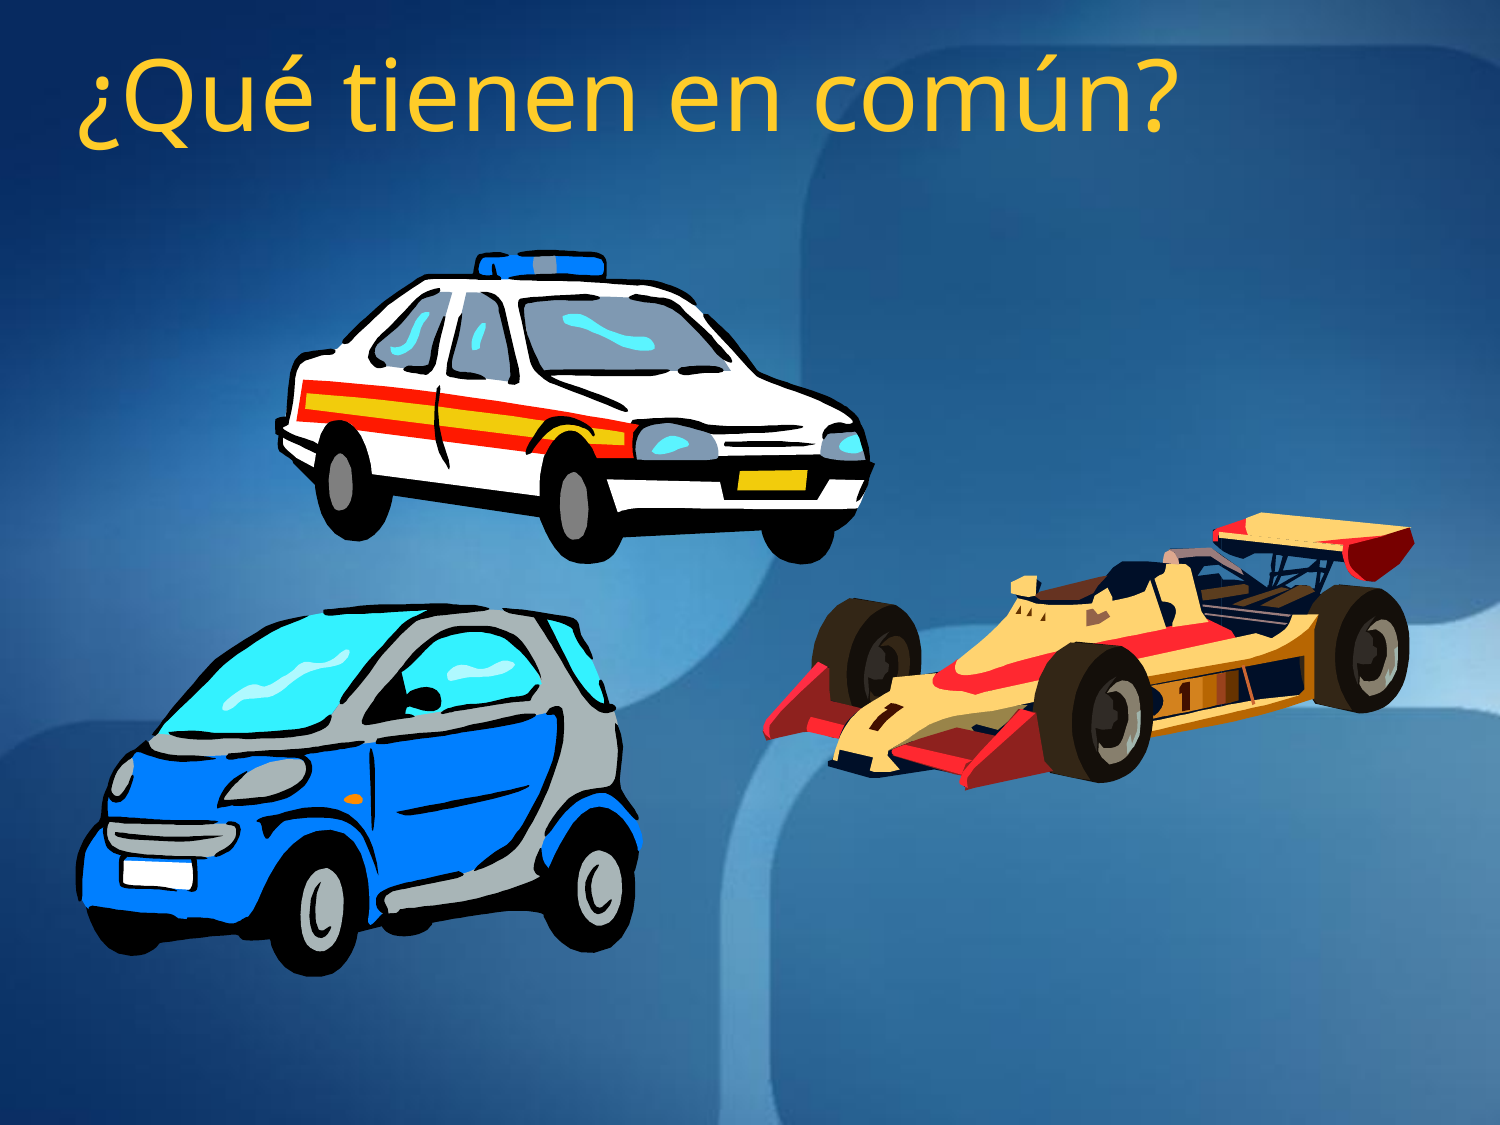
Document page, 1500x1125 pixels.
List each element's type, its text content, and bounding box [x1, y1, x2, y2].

picture [0, 0, 1500, 1125]
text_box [74, 537, 675, 1054]
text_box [274, 249, 876, 565]
title ¿Qué tienen en común? [62, 37, 1500, 162]
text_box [762, 512, 1415, 791]
